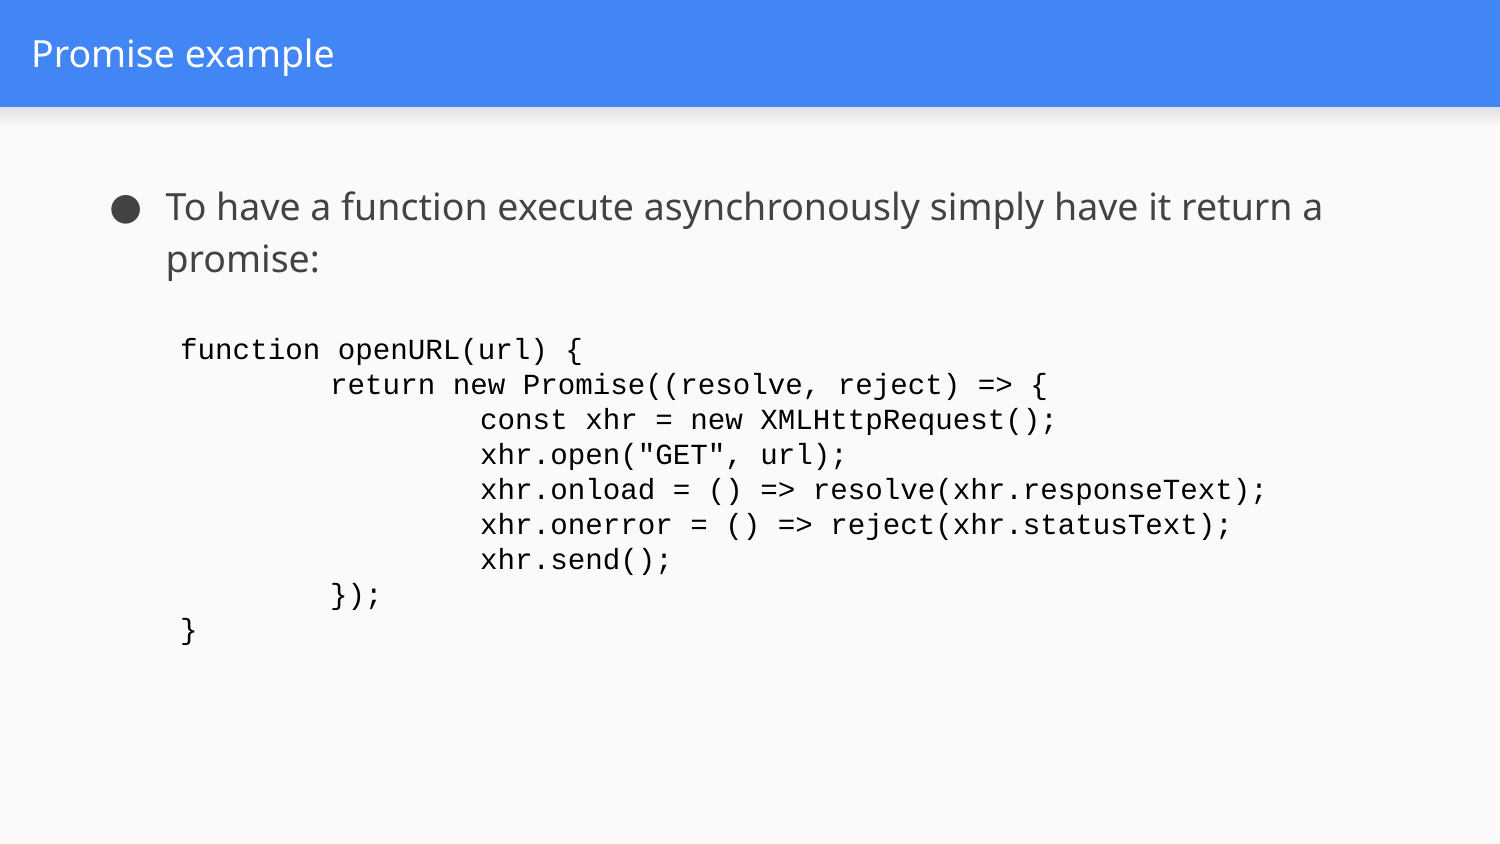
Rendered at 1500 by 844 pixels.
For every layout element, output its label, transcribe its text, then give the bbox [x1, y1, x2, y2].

list To have a function execute asynchronously simply have it return a promise: [75, 161, 1425, 771]
text_box function openURL(url) { return new Promise((resolve, reject) => { const xhr = new XMLHttpRequest(); xhr.open("GET", url); xhr.onload = () => resolve(xhr.responseText); xhr.onerror = () => reject(xhr.statusText); xhr.send(); }); } [165, 322, 1354, 653]
title Promise example [16, 2, 1464, 102]
